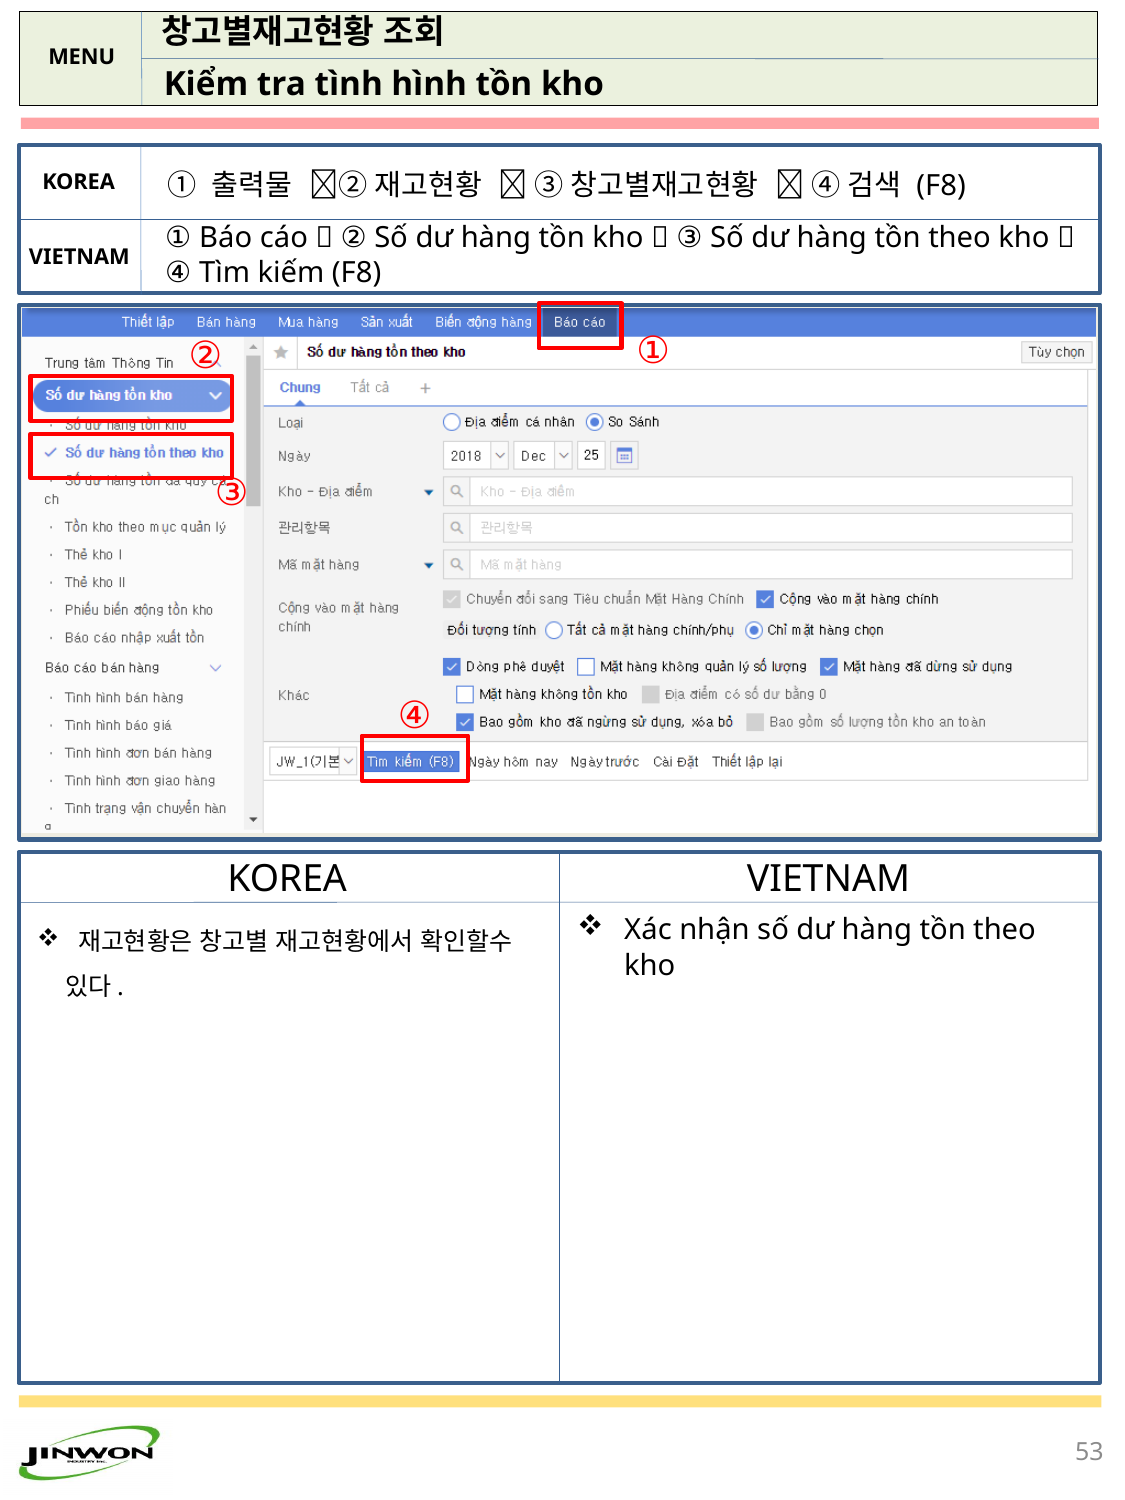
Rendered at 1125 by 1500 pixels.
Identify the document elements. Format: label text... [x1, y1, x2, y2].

text_box 재고현황은 창고별 재고현황에서 확인할수 있다. [22, 903, 551, 1008]
text_box Xác nhận số dư hàng tồn theo kho [562, 903, 1092, 989]
picture [3, 1417, 173, 1495]
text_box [150, 158, 1098, 343]
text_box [22, 302, 1096, 833]
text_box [146, 2, 1100, 157]
slide_number 53 [856, 1412, 1119, 1493]
